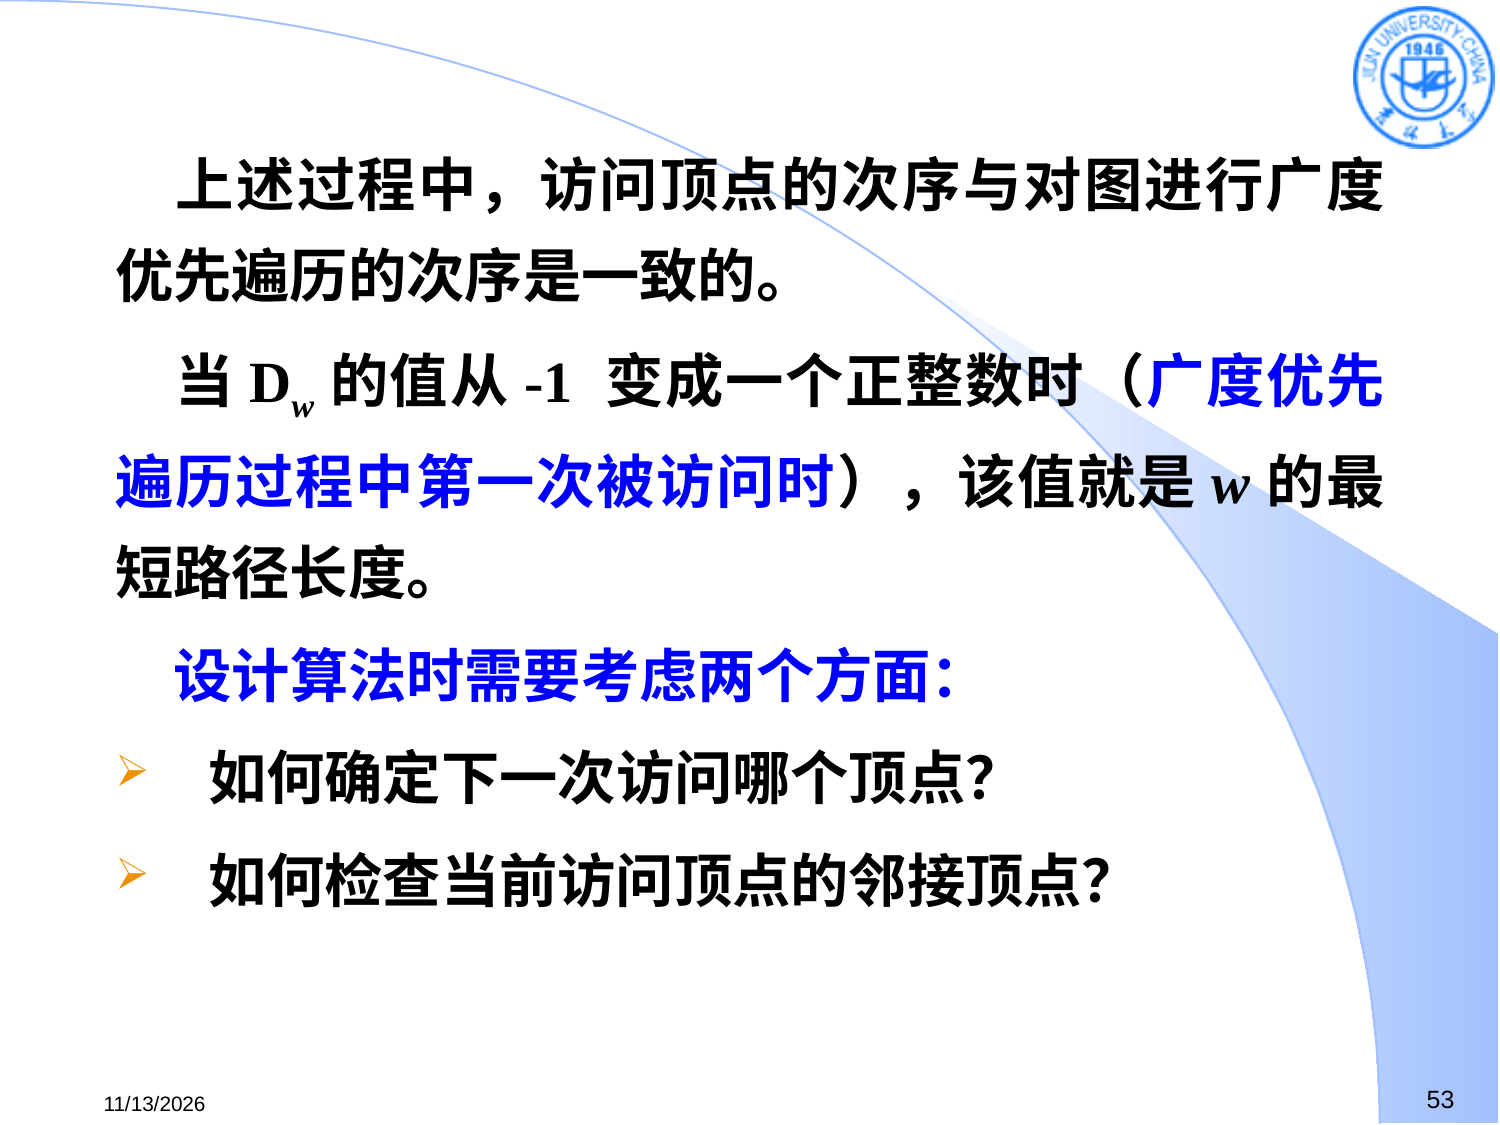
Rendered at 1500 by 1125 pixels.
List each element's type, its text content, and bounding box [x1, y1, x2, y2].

list 上述过程中，访问顶点的次序与对图进行广度优先遍历的次序是一致的。 当Dw的值从-1 变成一个正整数时（广度优先遍历过程中第一次被访问时），该值就是w的最短路径长度。 设计算法时需要考虑两个方面： 如何确定下一次访问哪个顶点？ 如何检查当前访问顶点的邻接顶点？ [100, 119, 1400, 1071]
picture [1353, 6, 1495, 149]
